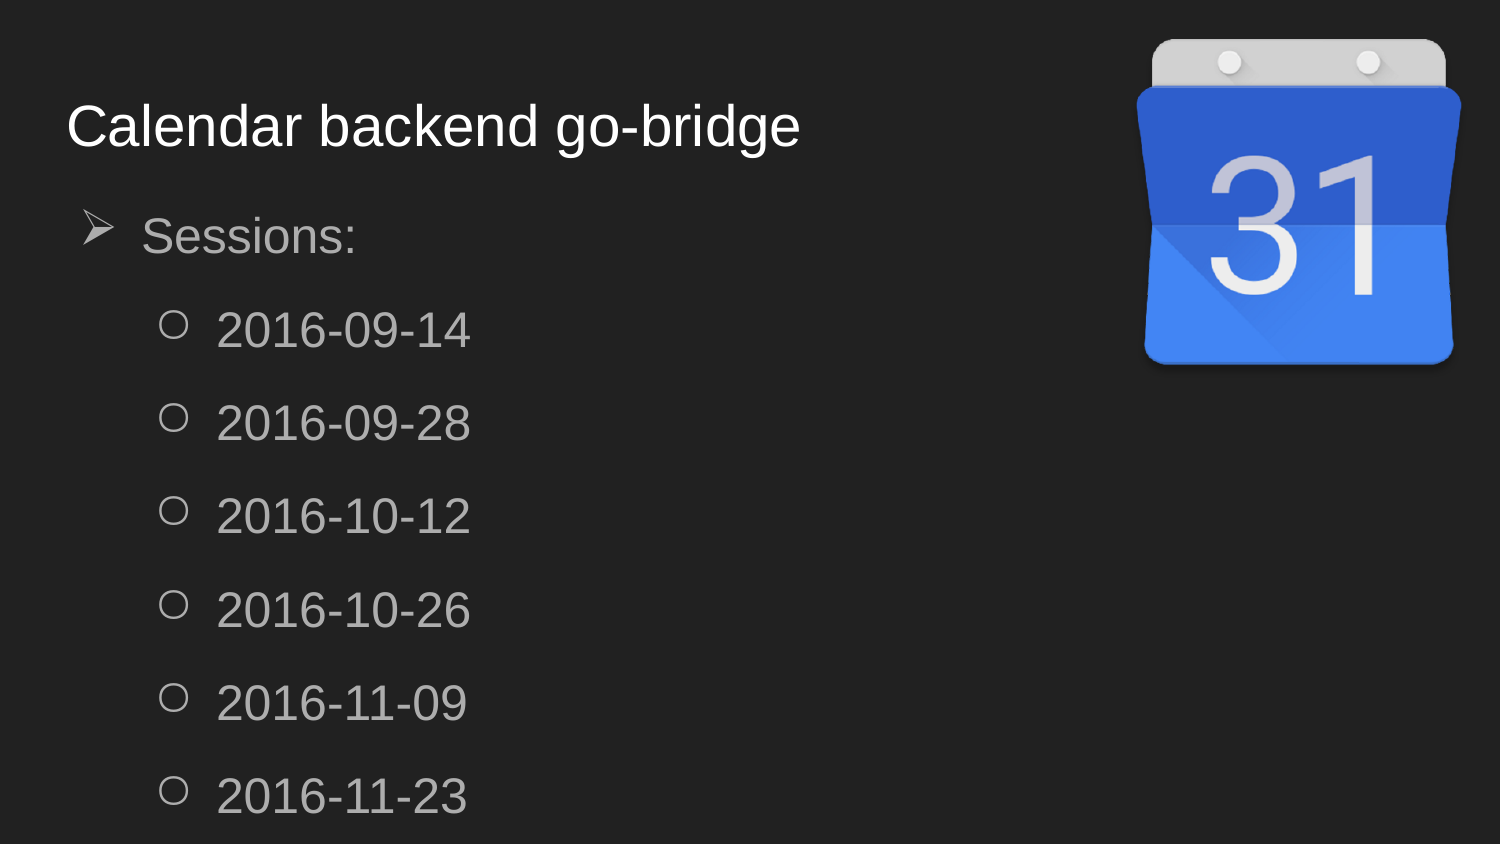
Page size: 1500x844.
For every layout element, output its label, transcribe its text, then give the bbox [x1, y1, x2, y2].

list Sessions: 2016-09-14 2016-09-28 2016-10-12 2016-10-26 2016-11-09 2016-11-23 2nd and 4th Wednesday of the month @soundcloud More details at the fb group, fb page and meetup [51, 189, 1449, 750]
title Calendar backend go-bridge [51, 72, 1092, 167]
picture [1097, 0, 1500, 403]
